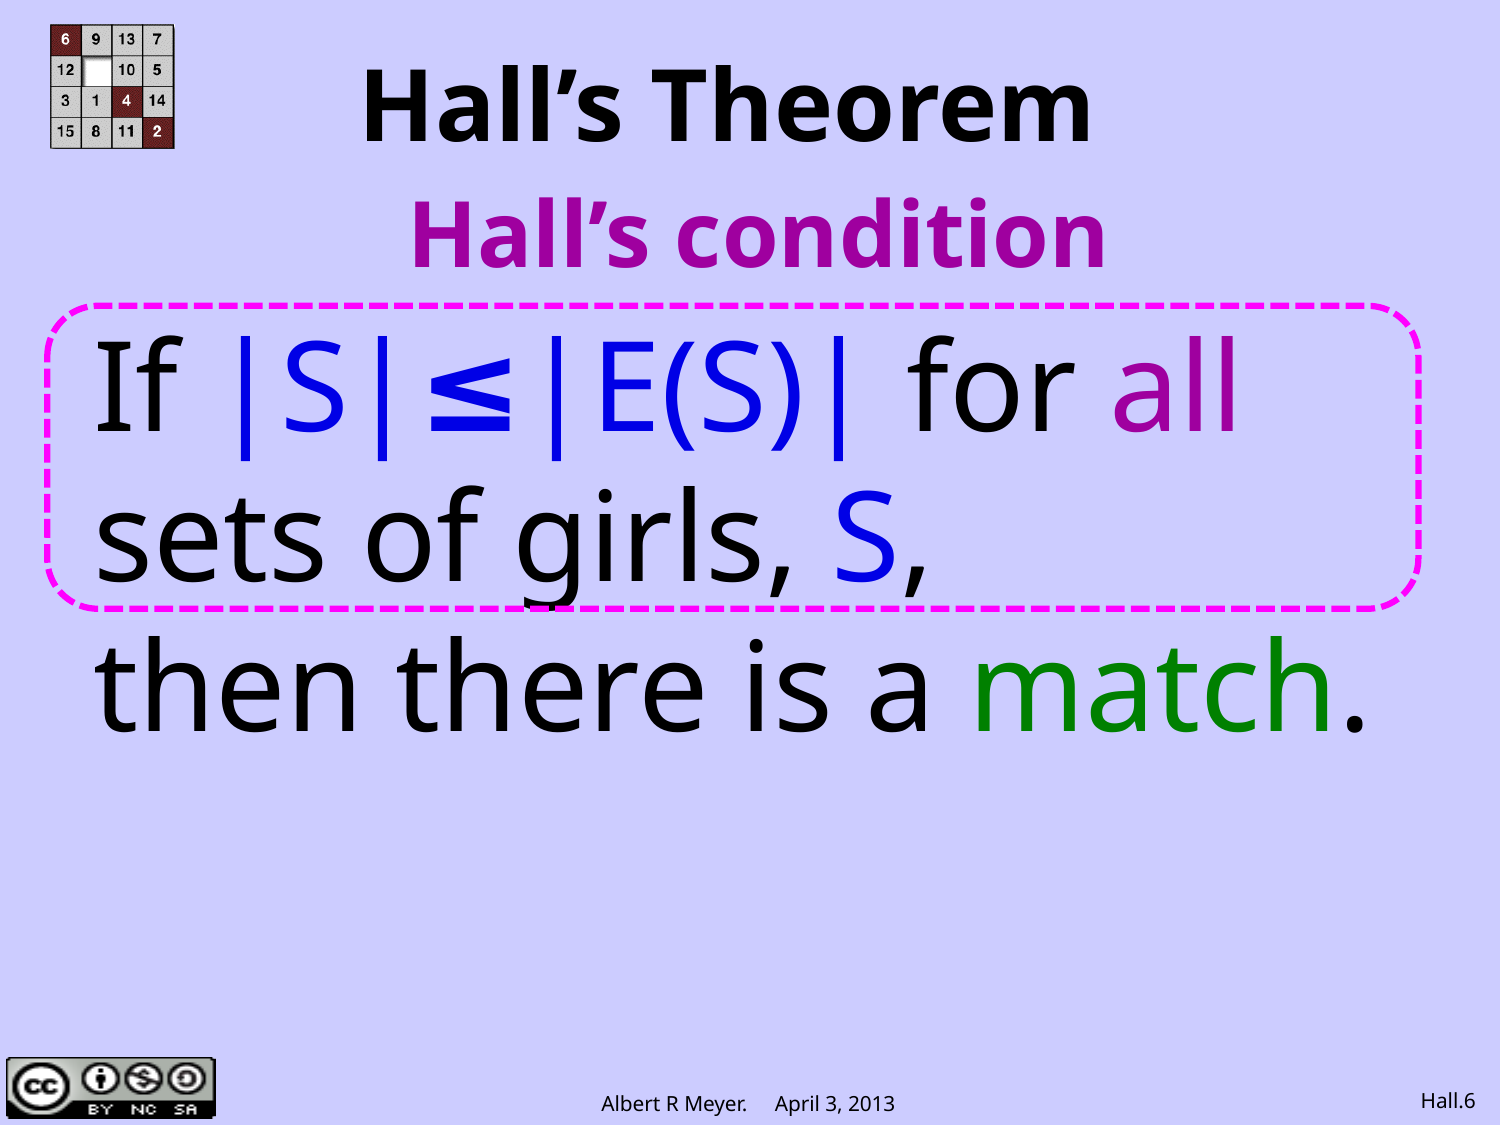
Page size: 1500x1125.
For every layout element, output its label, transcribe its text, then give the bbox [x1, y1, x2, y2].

picture [50, 24, 175, 149]
title Hall’s Theorem [343, 8, 1183, 195]
slide_number Hall.6 [1247, 1079, 1491, 1121]
text_box [47, 305, 1419, 609]
text_box Hall’s condition [392, 168, 1126, 294]
picture [6, 1057, 216, 1119]
list If |S|≤|E(S)| for all sets of girls, S, then there is a match. [78, 298, 1422, 815]
